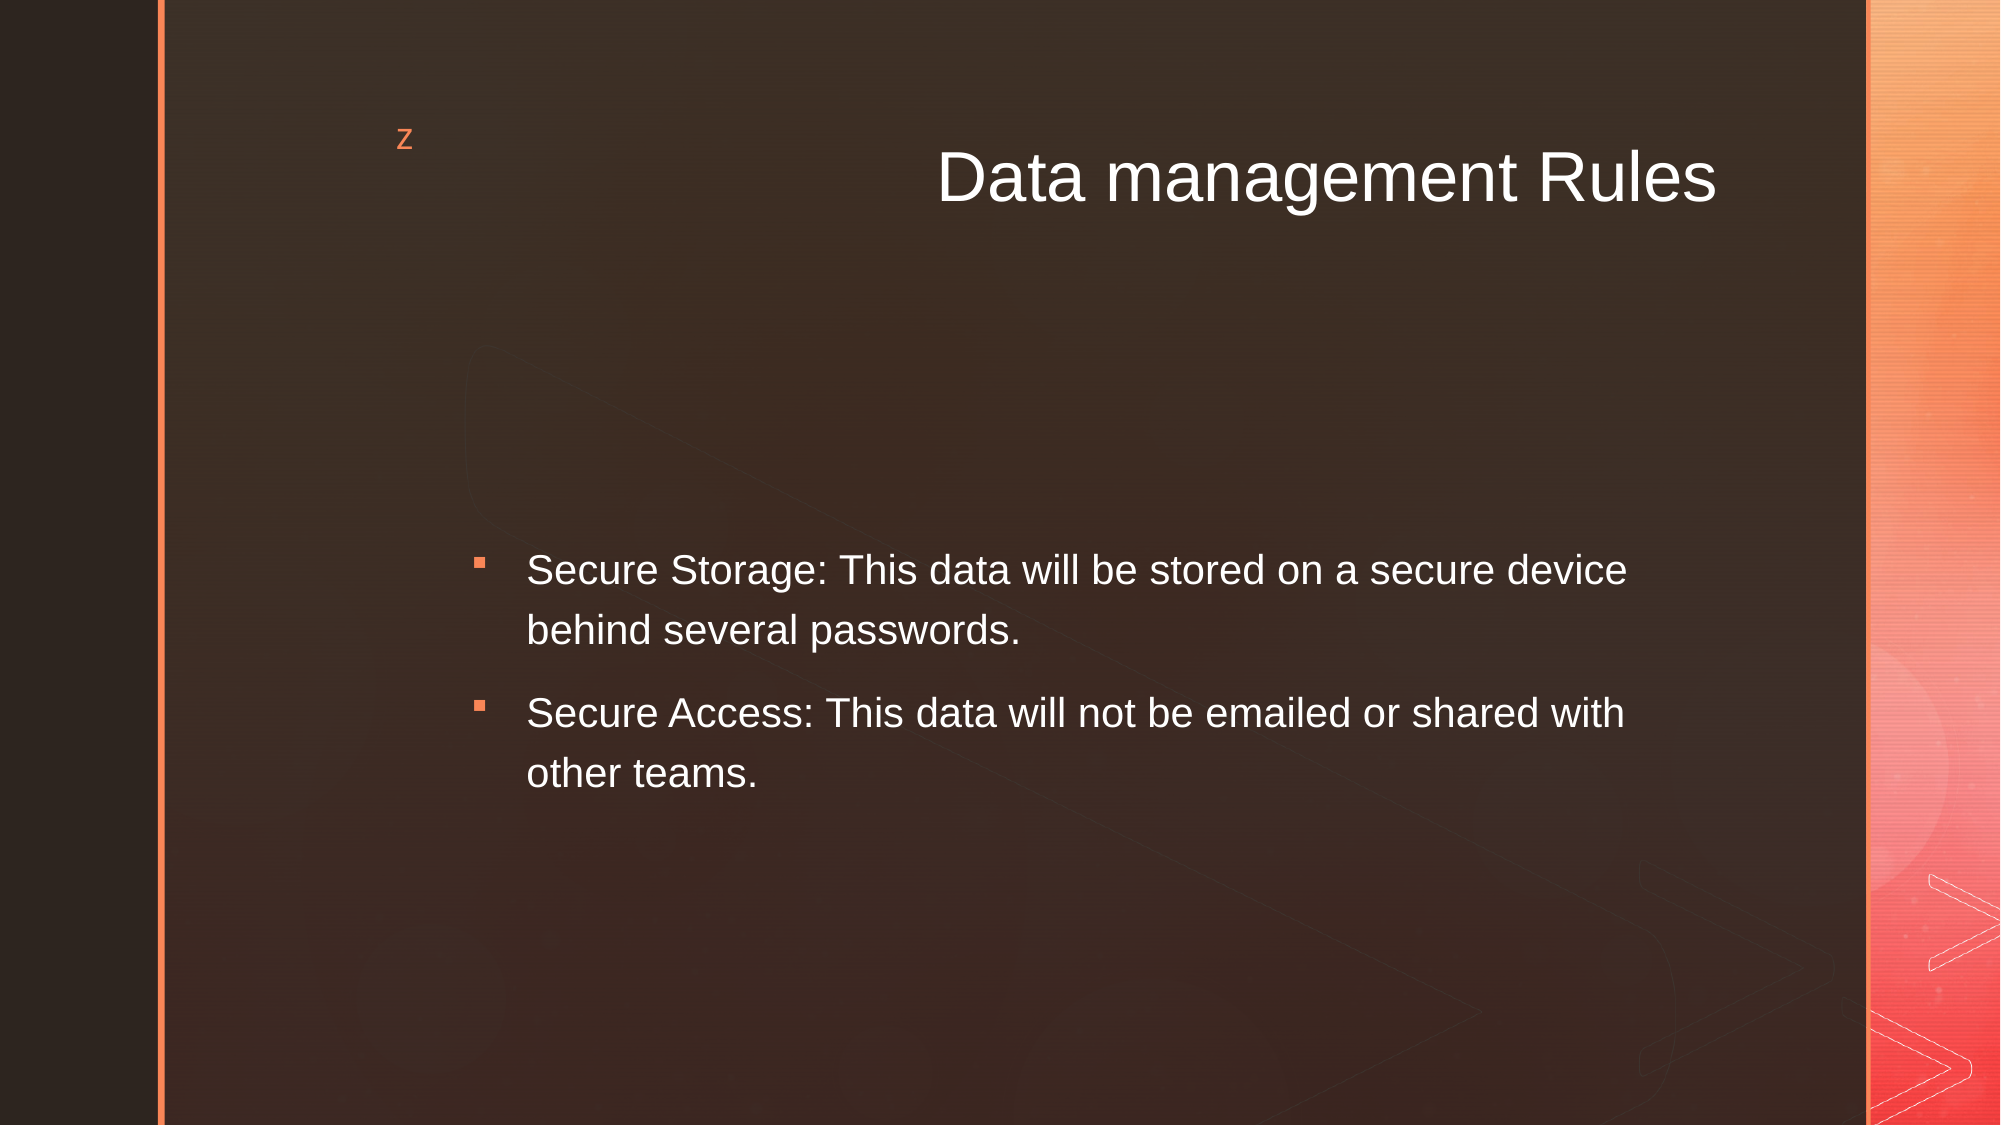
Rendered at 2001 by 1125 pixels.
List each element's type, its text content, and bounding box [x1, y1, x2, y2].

picture [1871, 0, 2001, 1125]
title Data management Rules [428, 132, 1734, 310]
list Secure Storage: This data will be stored on a secure device behind several passwords. Secure Access: This data will not be emailed or shared with other teams. [454, 336, 1734, 993]
